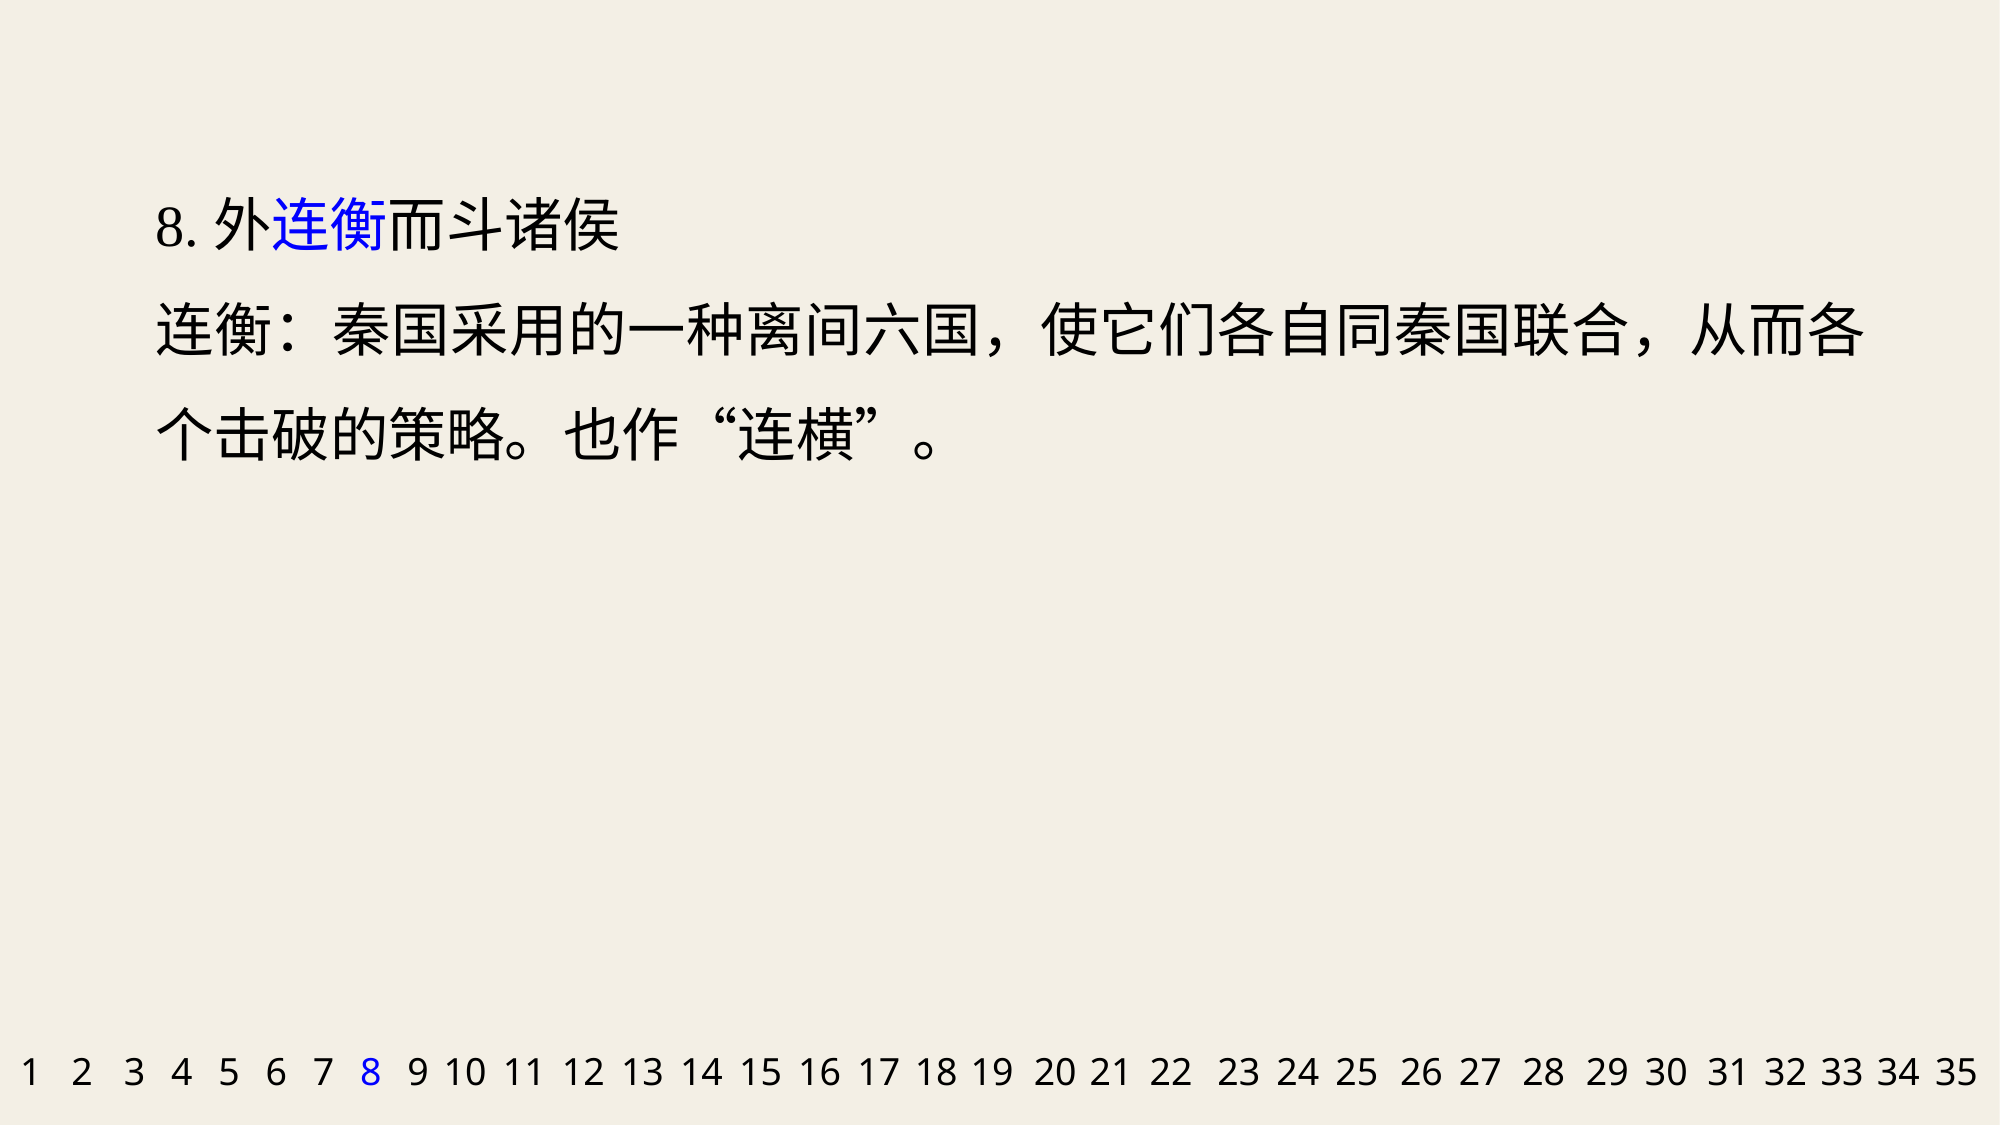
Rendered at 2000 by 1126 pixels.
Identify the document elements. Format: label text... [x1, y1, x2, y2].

text_box 16 [787, 1023, 846, 1118]
text_box 31 [1699, 1023, 1753, 1118]
text_box 34 [1865, 1023, 1923, 1118]
text_box 7 [291, 1023, 338, 1118]
text_box 12 [550, 1023, 616, 1118]
text_box 25 [1324, 1023, 1390, 1118]
text_box 3 [102, 1023, 149, 1118]
text_box 10 [432, 1023, 491, 1118]
text_box 13 [616, 1023, 669, 1118]
text_box 33 [1809, 1023, 1865, 1118]
text_box 28 [1511, 1023, 1574, 1118]
text_box 29 [1574, 1023, 1634, 1118]
text_box 8.外连衡而斗诸侯 连衡：秦国采用的一种离间六国，使它们各自同秦国联合，从而各个击破的策略。也作“连横”。 [135, 143, 1886, 479]
text_box 18 [912, 1023, 959, 1118]
text_box 27 [1447, 1023, 1511, 1118]
text_box 2 [49, 1023, 102, 1118]
text_box 22 [1138, 1023, 1204, 1118]
text_box 23 [1206, 1023, 1265, 1118]
text_box 4 [149, 1023, 196, 1118]
text_box 20 [1022, 1023, 1088, 1118]
text_box 15 [728, 1023, 787, 1118]
text_box 24 [1265, 1023, 1324, 1118]
text_box 14 [669, 1023, 728, 1118]
text_box 30 [1634, 1023, 1699, 1118]
text_box 5 [196, 1023, 262, 1118]
text_box 32 [1753, 1023, 1809, 1118]
text_box 6 [262, 1023, 291, 1118]
text_box 1 [0, 1023, 49, 1118]
text_box 21 [1088, 1023, 1138, 1118]
text_box 8 [338, 1023, 385, 1118]
text_box 17 [846, 1023, 912, 1118]
text_box 9 [385, 1023, 432, 1118]
text_box 11 [491, 1023, 550, 1118]
text_box 35 [1923, 1023, 1989, 1118]
text_box 26 [1390, 1023, 1447, 1118]
text_box 19 [959, 1023, 1022, 1118]
